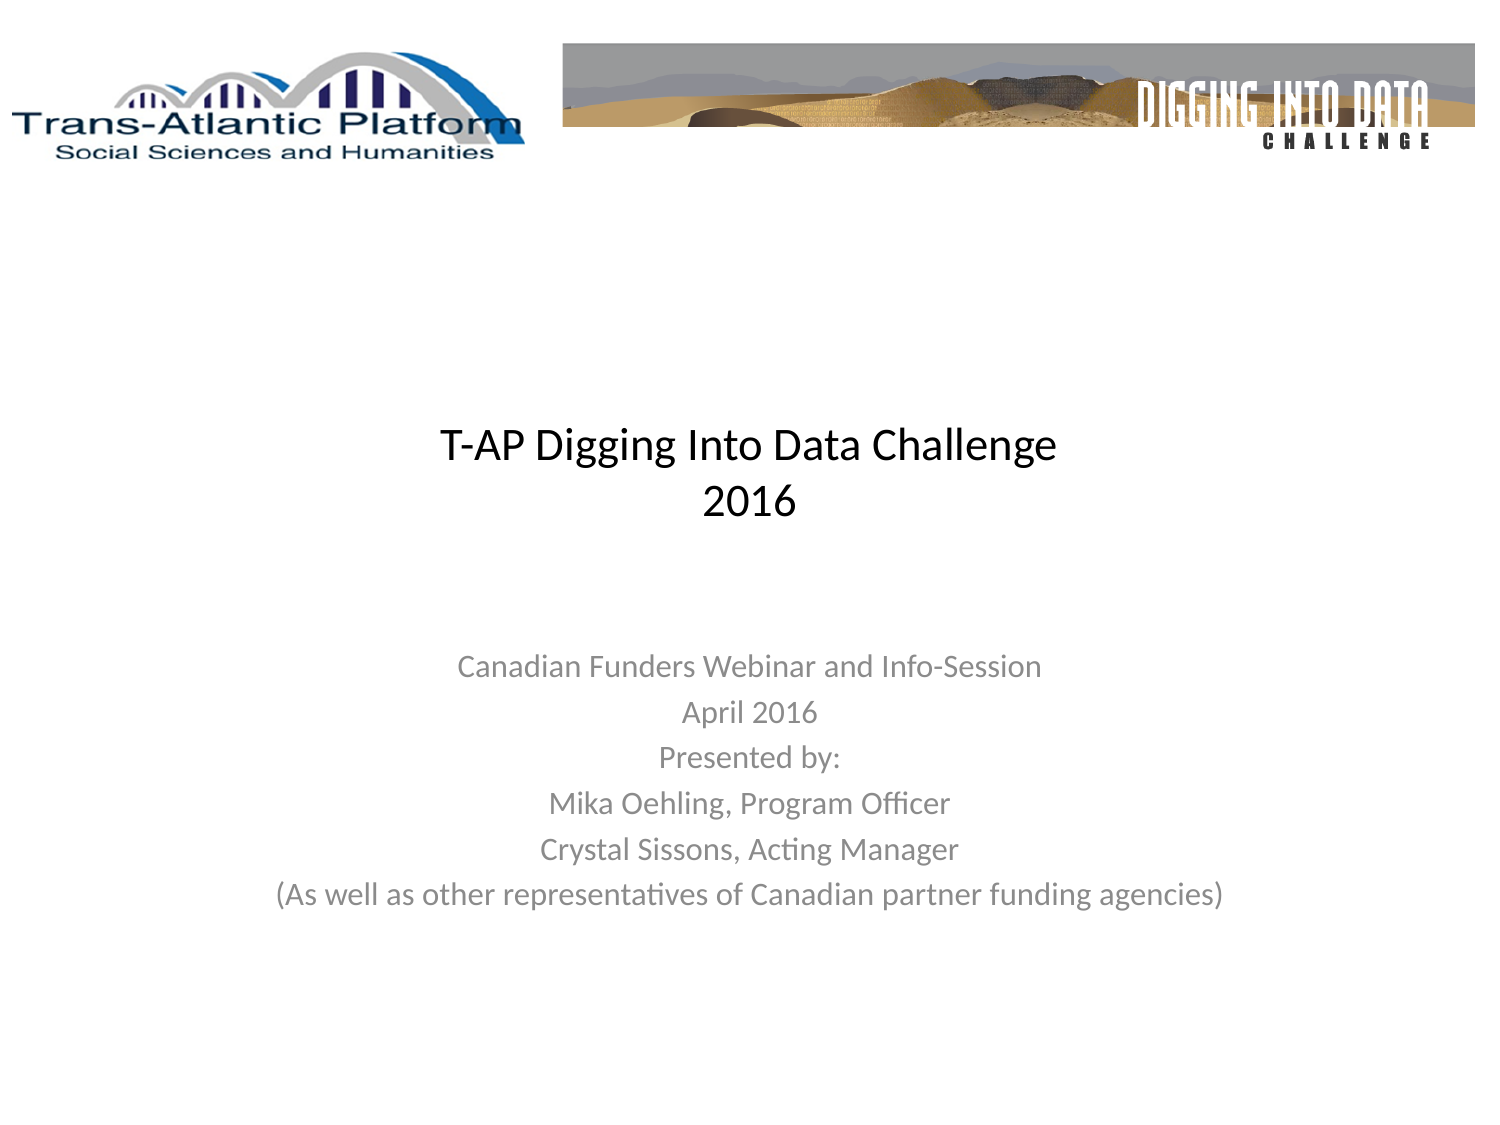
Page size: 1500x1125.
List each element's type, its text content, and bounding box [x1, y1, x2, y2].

picture [562, 43, 1476, 193]
title T-AP Digging Into Data Challenge 2016 [112, 349, 1388, 591]
subtitle Canadian Funders Webinar and Info-Session April 2016 Presented by: Mika Oehling, Program Officer Crystal Sissons, Acting Manager (As well as other representatives of Canadian partner funding agencies) [225, 637, 1275, 925]
picture [12, 12, 526, 199]
